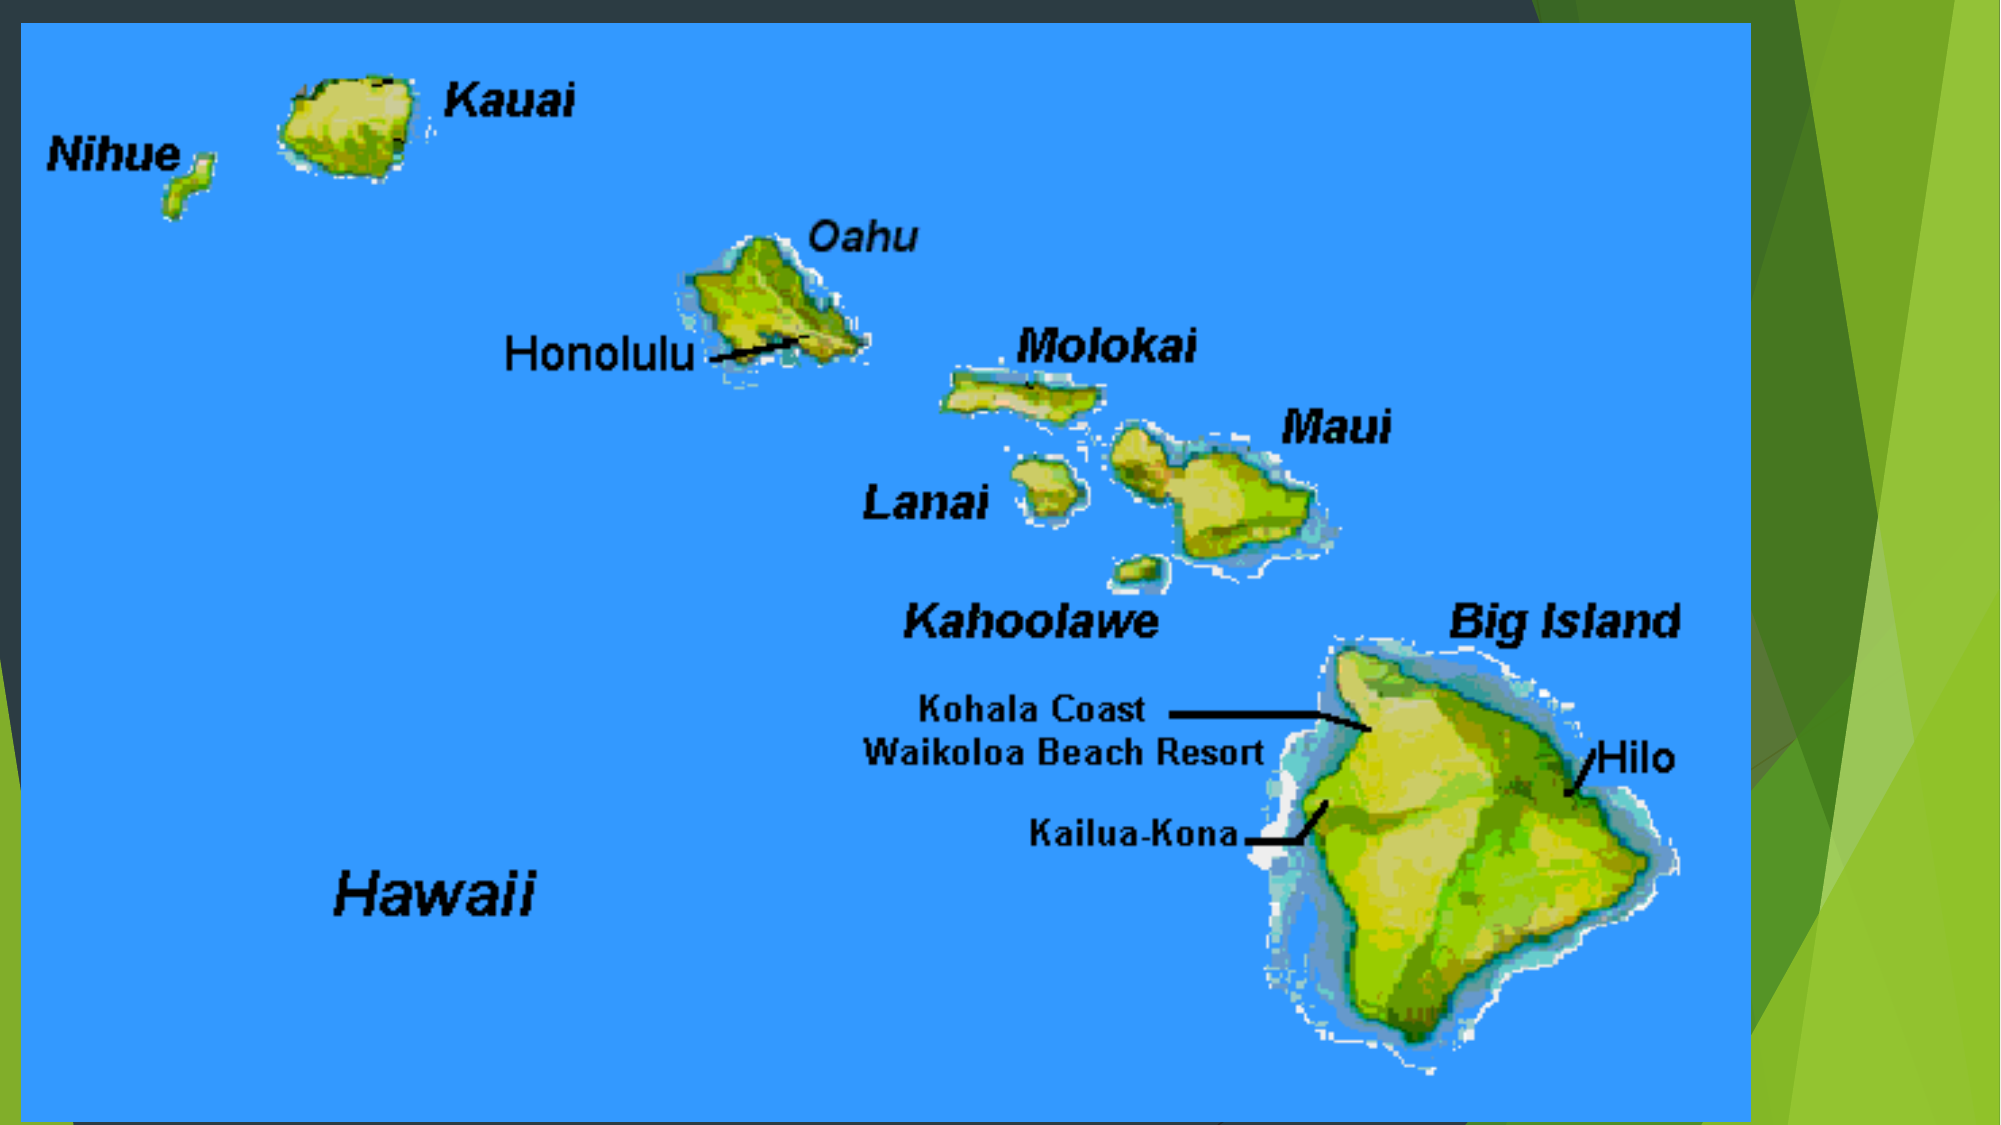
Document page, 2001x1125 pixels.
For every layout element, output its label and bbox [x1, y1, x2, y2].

picture [21, 23, 1752, 1123]
